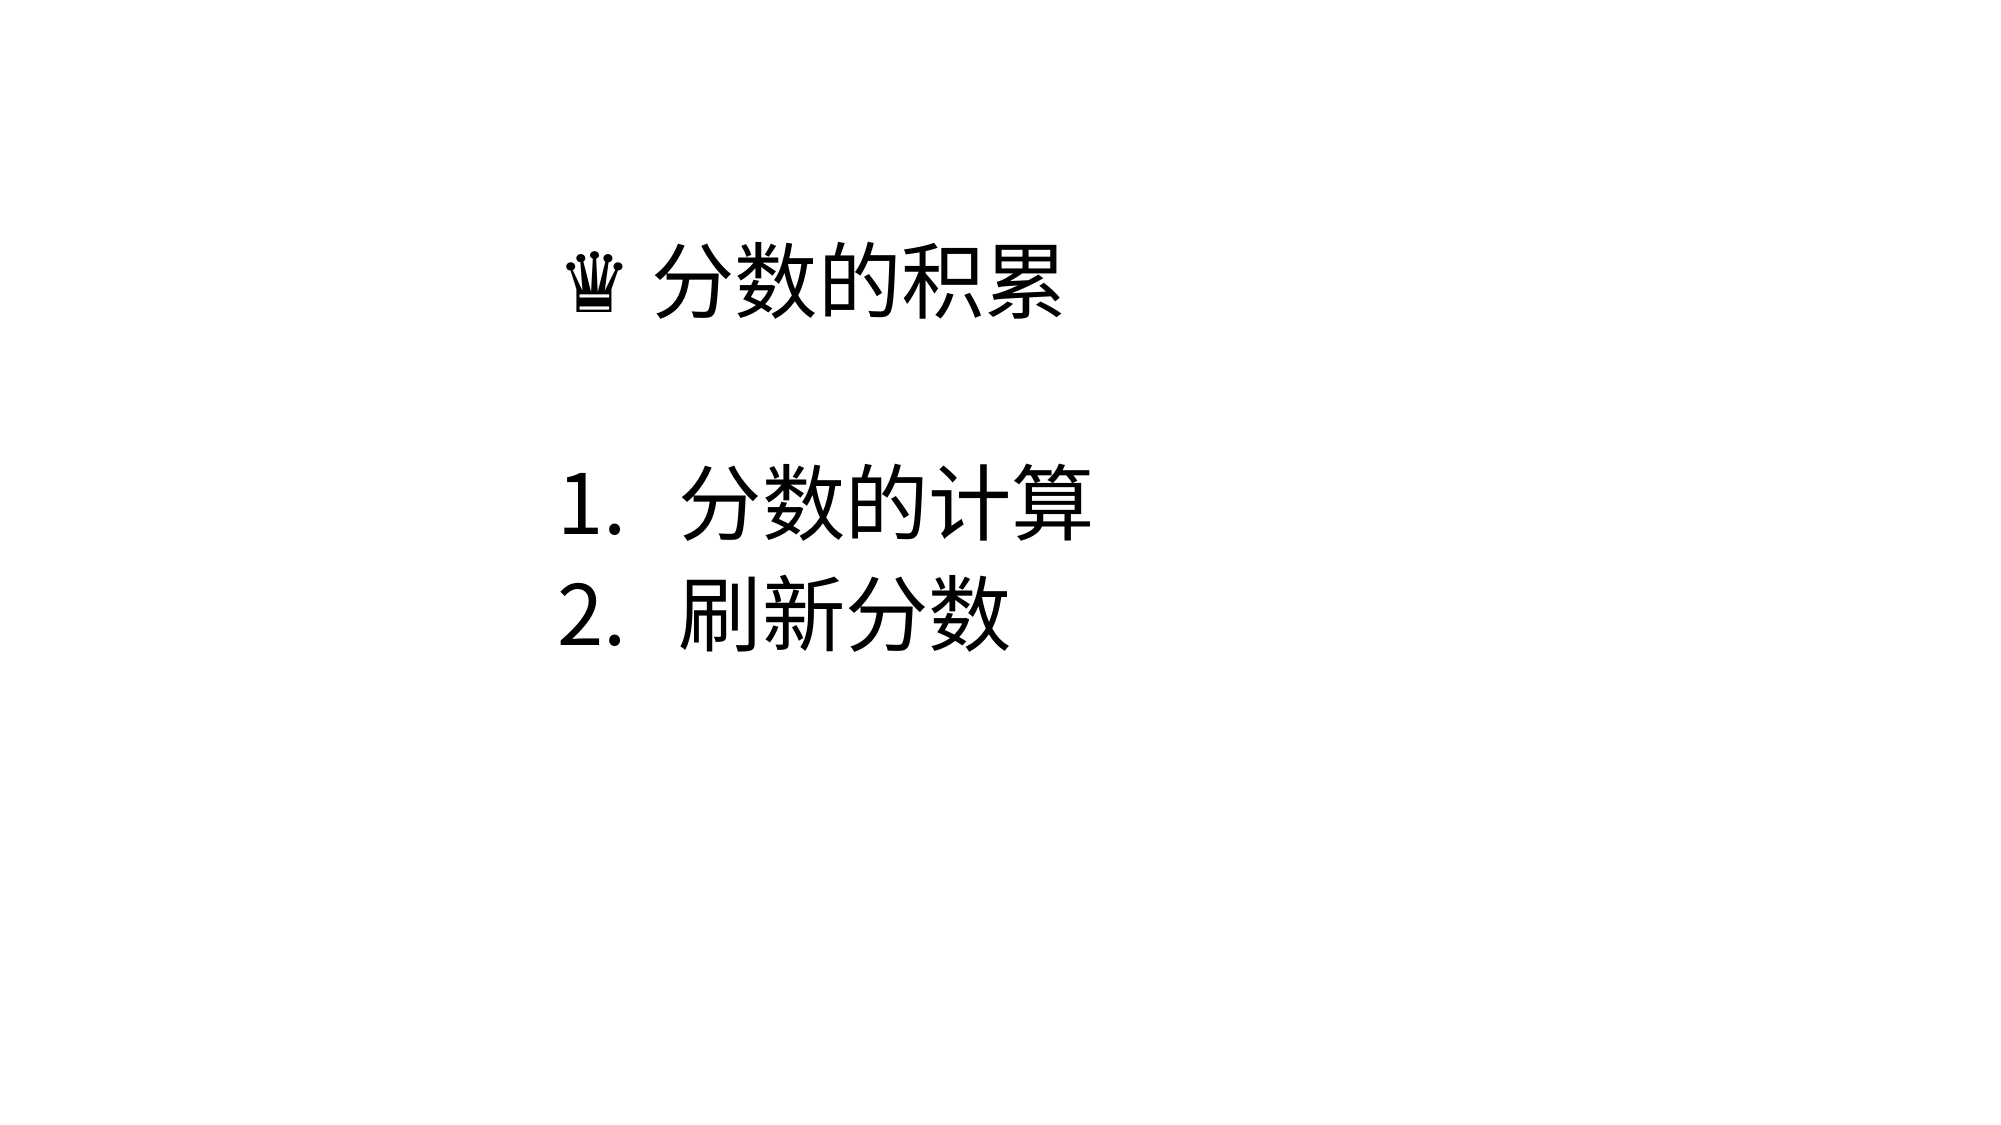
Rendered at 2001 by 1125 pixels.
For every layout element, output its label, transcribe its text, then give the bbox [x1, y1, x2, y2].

list ♛分数的积累 分数的计算 刷新分数 [542, 233, 2000, 1063]
